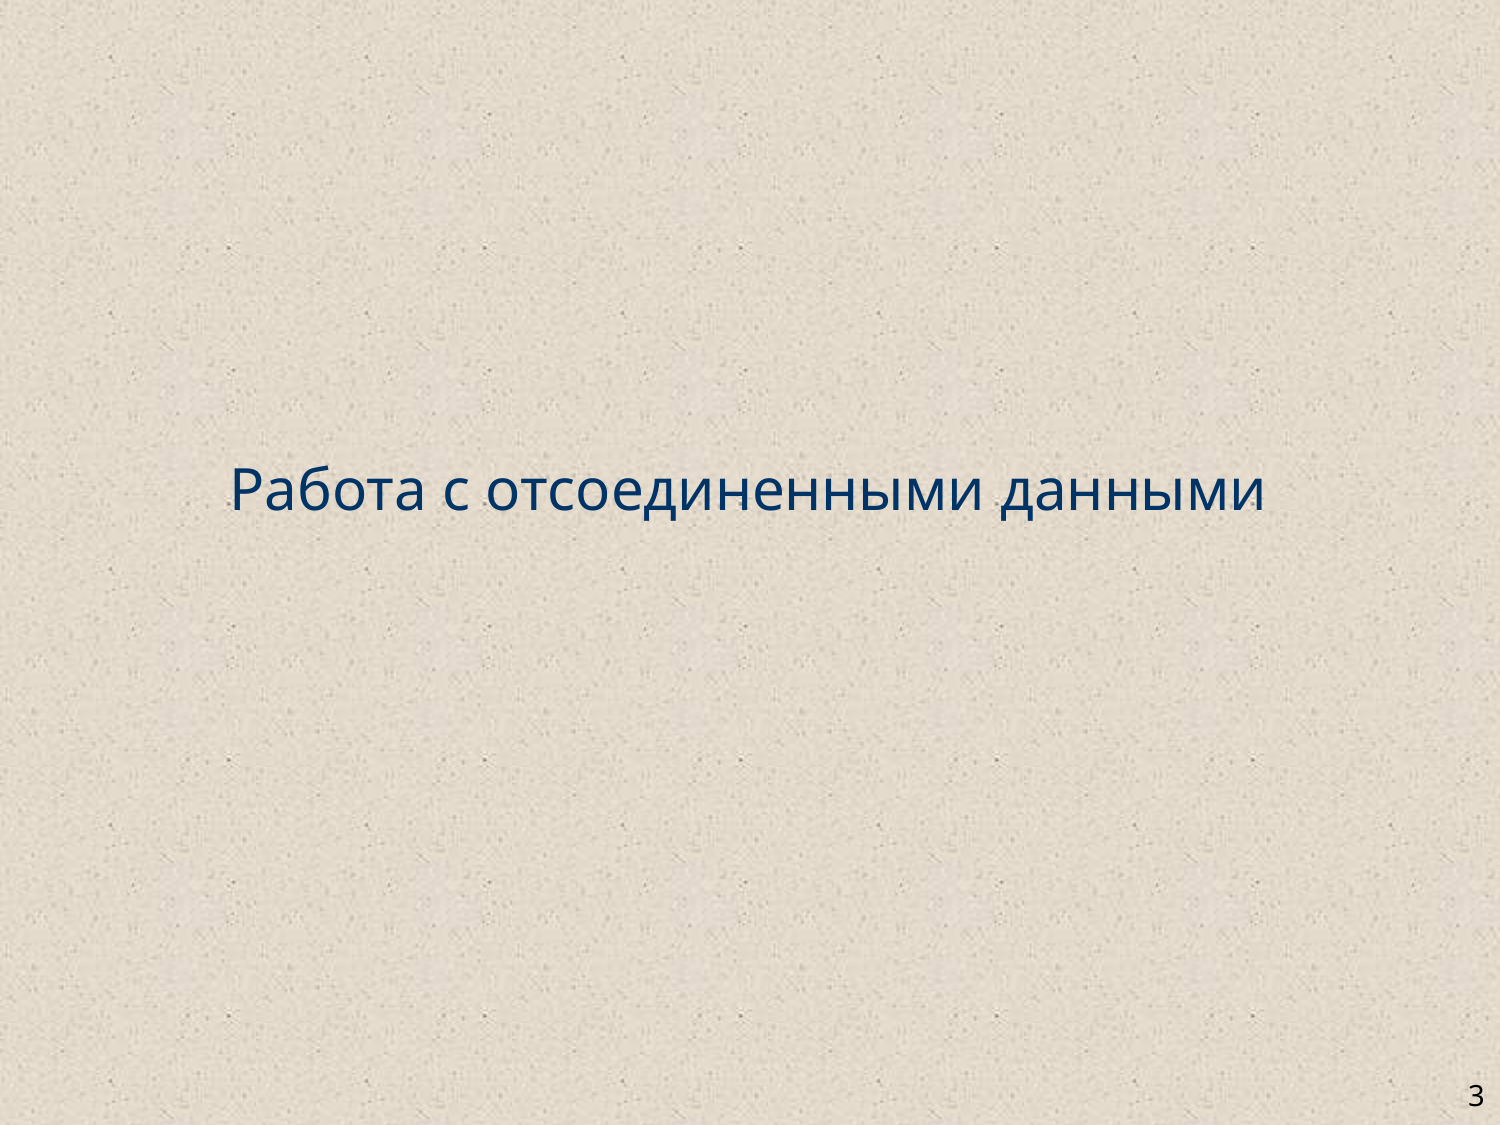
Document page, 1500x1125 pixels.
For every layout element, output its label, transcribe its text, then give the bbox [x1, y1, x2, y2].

picture [0, 0, 1500, 1125]
title Работа с отсоединенными данными [52, 444, 1459, 530]
slide_number 3 [1187, 1049, 1500, 1125]
